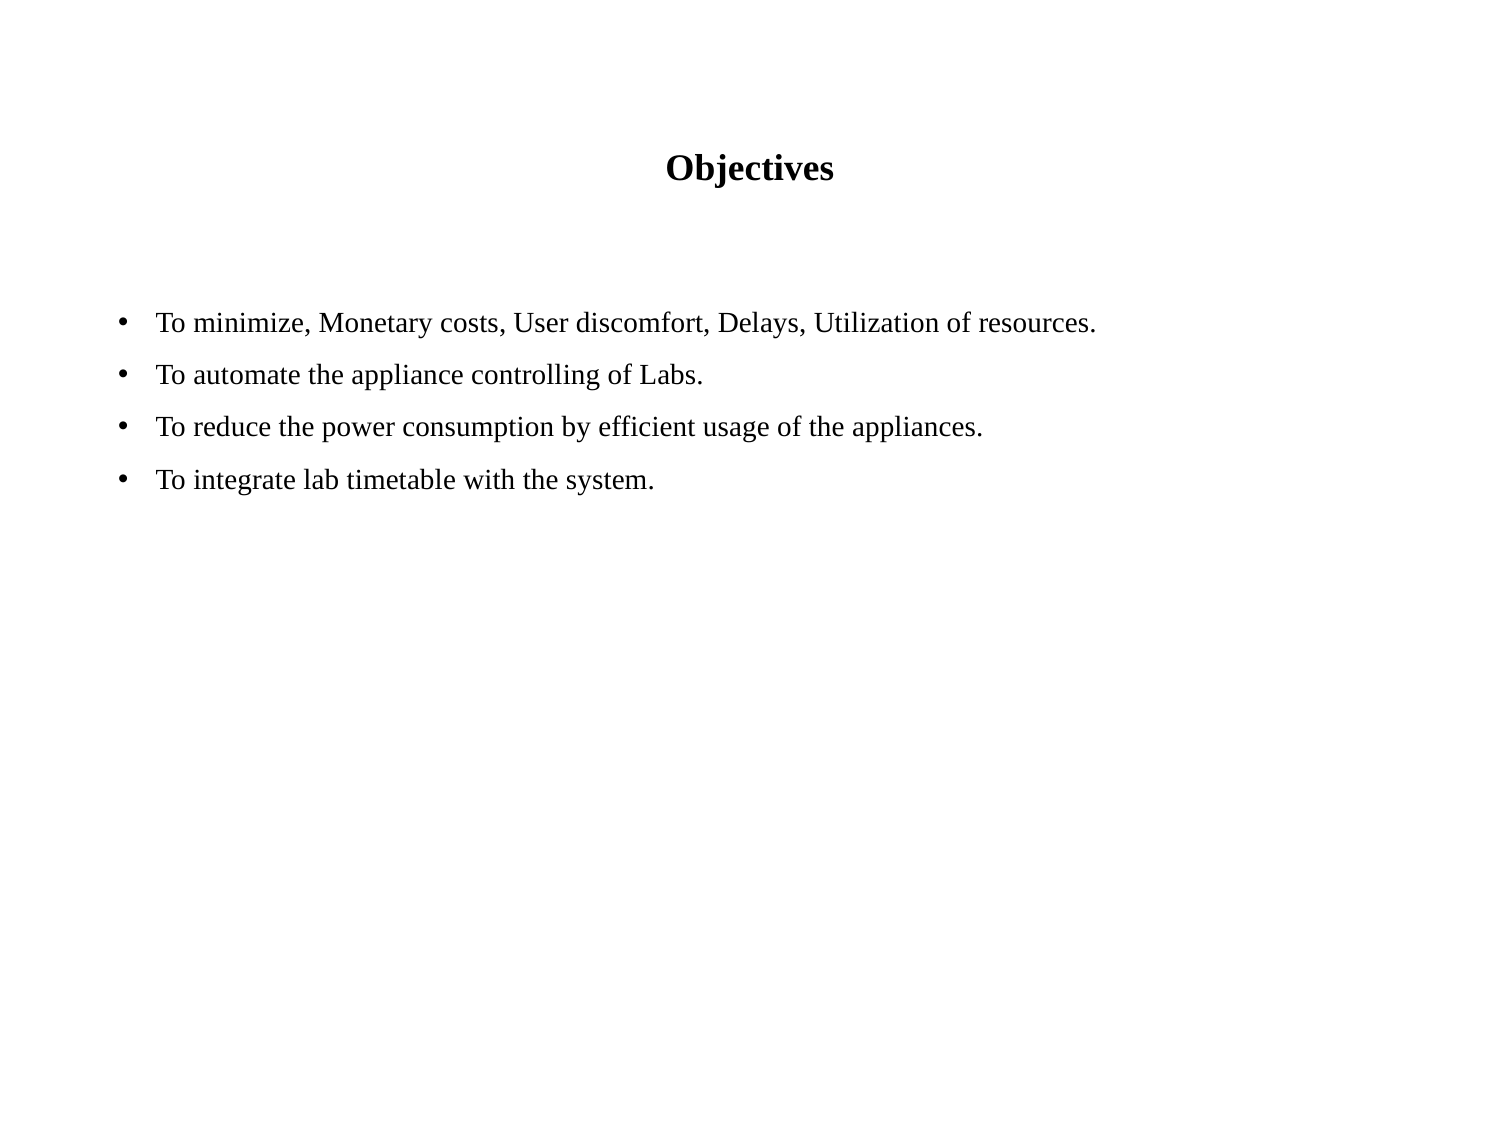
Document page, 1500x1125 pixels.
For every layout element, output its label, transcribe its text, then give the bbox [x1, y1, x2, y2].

list To minimize, Monetary costs, User discomfort, Delays, Utilization of resources. To automate the appliance controlling of Labs. To reduce the power consumption by efficient usage of the appliances. To integrate lab timetable with the system. [103, 299, 1397, 1014]
title Objectives [103, 59, 1397, 278]
